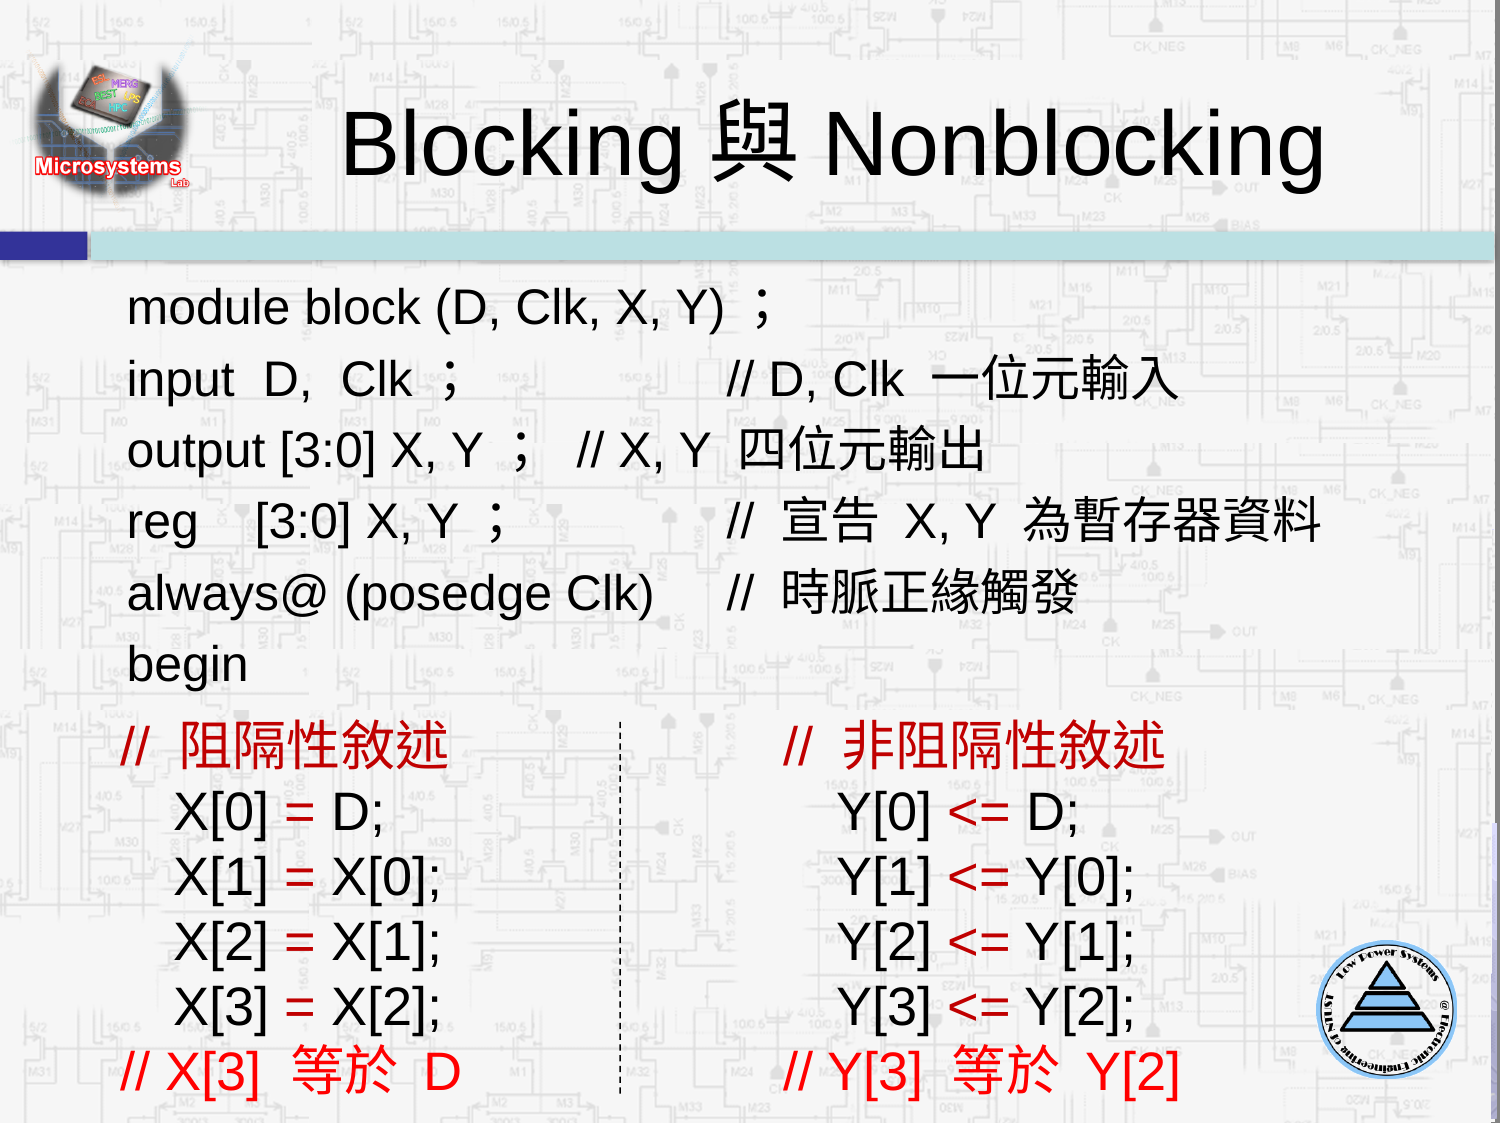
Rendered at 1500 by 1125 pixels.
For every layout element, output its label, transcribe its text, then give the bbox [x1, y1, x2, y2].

list module block (D, Clk, X, Y)； input D, Clk； // D, Clk 一位元輸入 output [3:0] X, Y； // X, Y 四位元輸出 reg [3:0] X, Y； // 宣告 X, Y 為暫存器資料 always@ (posedge Clk) // 時脈正緣觸發 begin [52, 266, 1410, 703]
list // 阻隔性敘述 X[0] = D; X[1] = X[0]; X[2] = X[1]; X[3] = X[2]; // X[3] 等於 D // 非阻隔性敘述 Y[0] <= D; Y[1] <= Y[0]; Y[2] <= Y[1]; Y[3] <= Y[2]; // Y[3] 等於 Y[2] [52, 703, 1410, 1083]
title Blocking與Nonblocking [241, 44, 1426, 233]
picture [0, 0, 1500, 1123]
